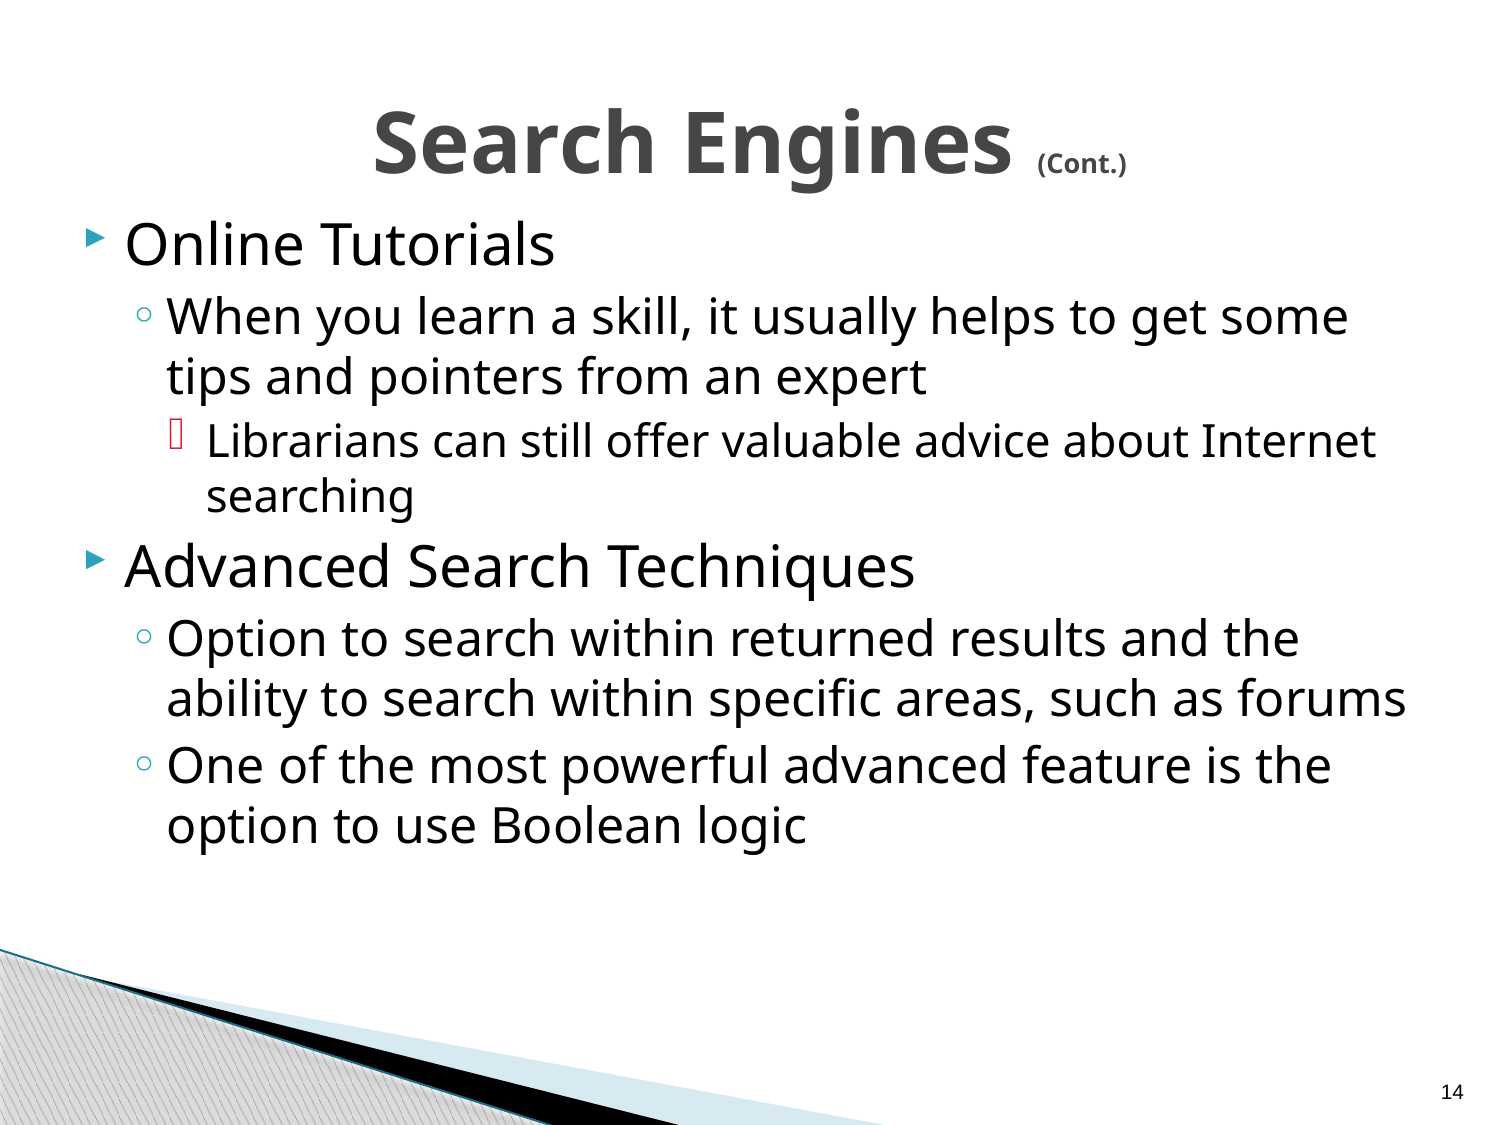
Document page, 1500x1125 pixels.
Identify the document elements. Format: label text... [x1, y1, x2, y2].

slide_number 14 [1418, 1051, 1479, 1112]
list Online Tutorials When you learn a skill, it usually helps to get some tips and pointers from an expert Librarians can still offer valuable advice about Internet searching Advanced Search Techniques Option to search within returned results and the ability to search within specific areas, such as forums One of the most powerful advanced feature is the option to use Boolean logic [50, 200, 1425, 1025]
title Search Engines (Cont.) [75, 45, 1425, 200]
